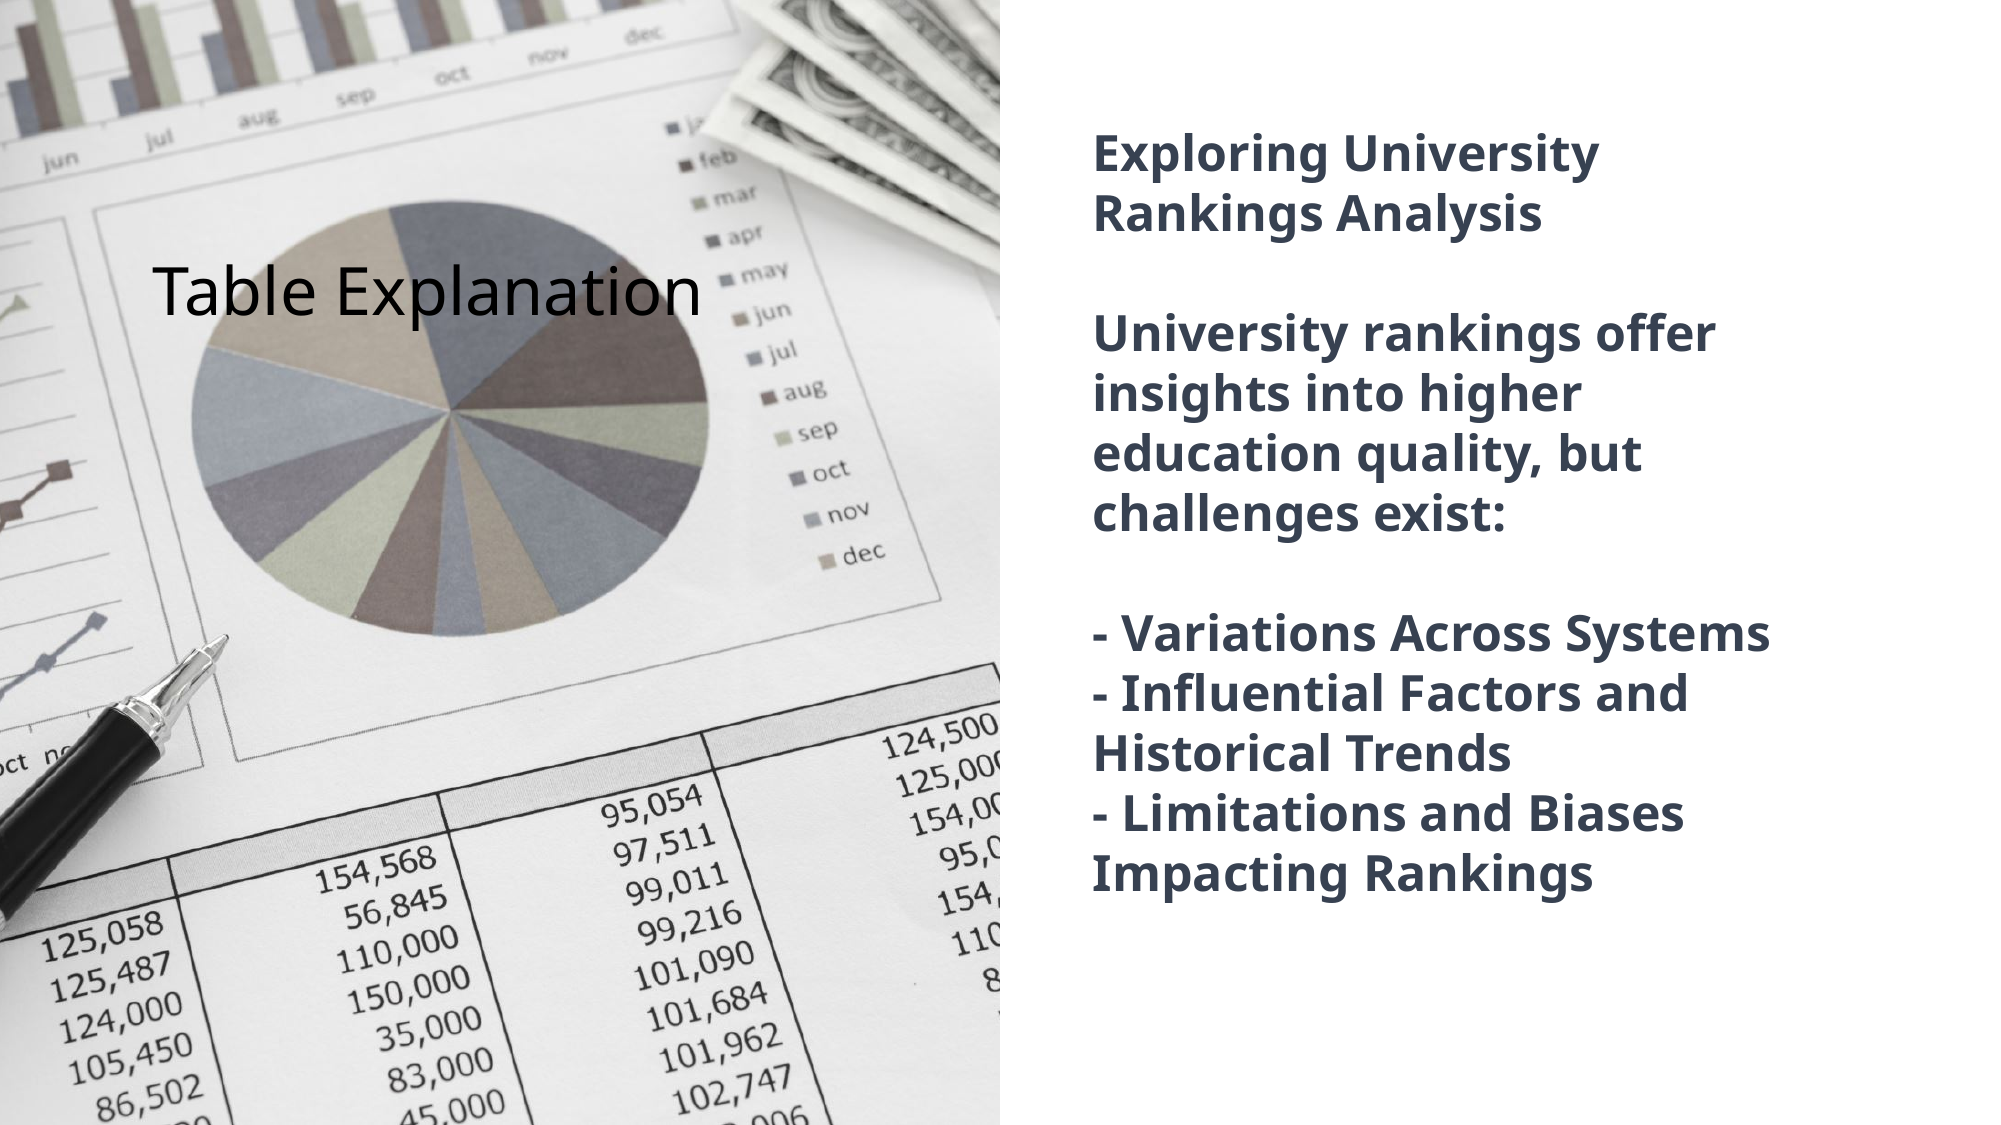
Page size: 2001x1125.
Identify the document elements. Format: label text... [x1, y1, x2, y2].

picture [0, 0, 1000, 1125]
text_box Exploring University Rankings Analysis University rankings offer insights into higher education quality, but challenges exist: - Variations Across Systems - Influential Factors and Historical Trends - Limitations and Biases Impacting Rankings [1077, 114, 1857, 982]
